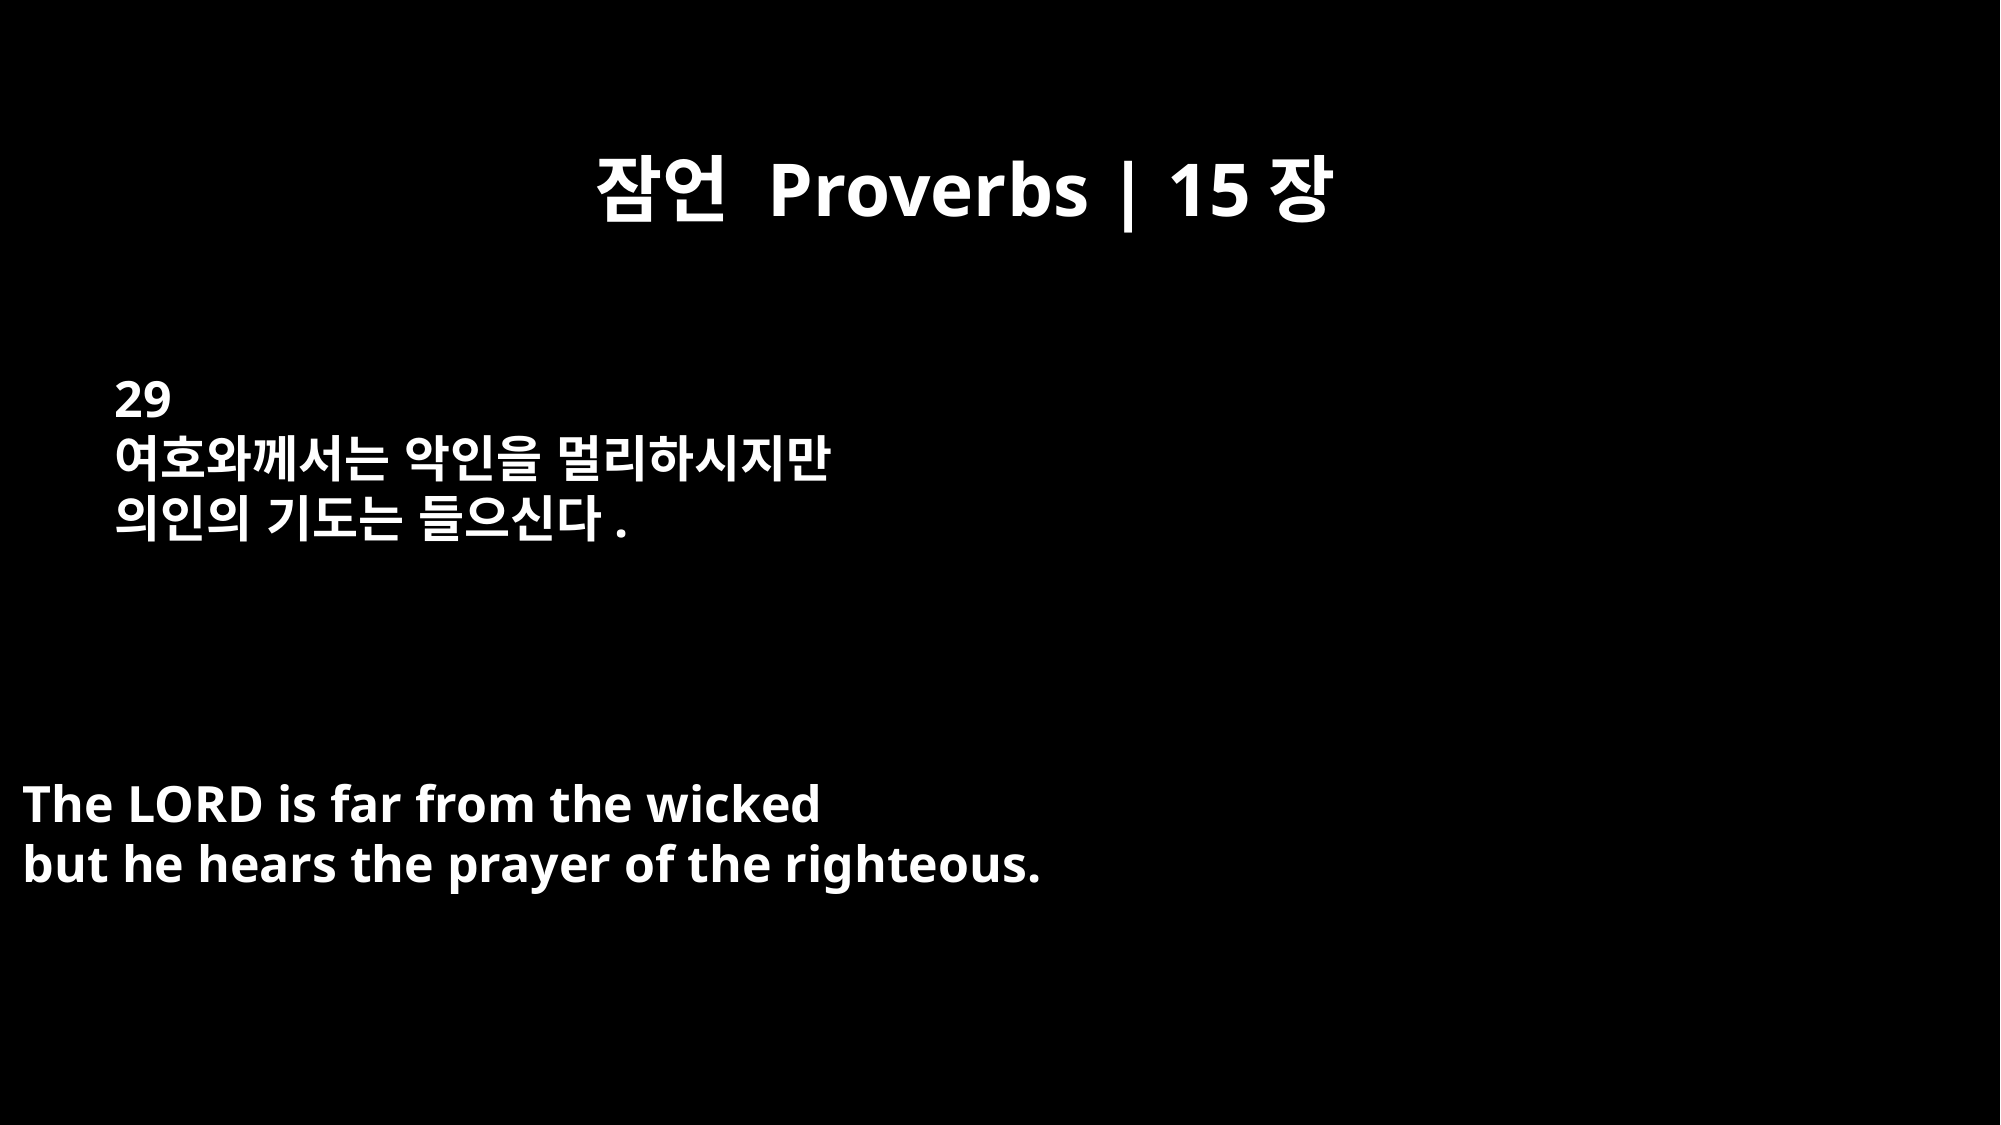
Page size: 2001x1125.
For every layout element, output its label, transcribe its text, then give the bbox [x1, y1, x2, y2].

text_box The LORD is far from the wicked but he hears the prayer of the righteous. [8, 764, 1057, 900]
text_box 잠언 Proverbs | 15장 [580, 136, 1352, 239]
text_box 29 여호와께서는 악인을 멀리하시지만 의인의 기도는 들으신다. [99, 359, 848, 555]
